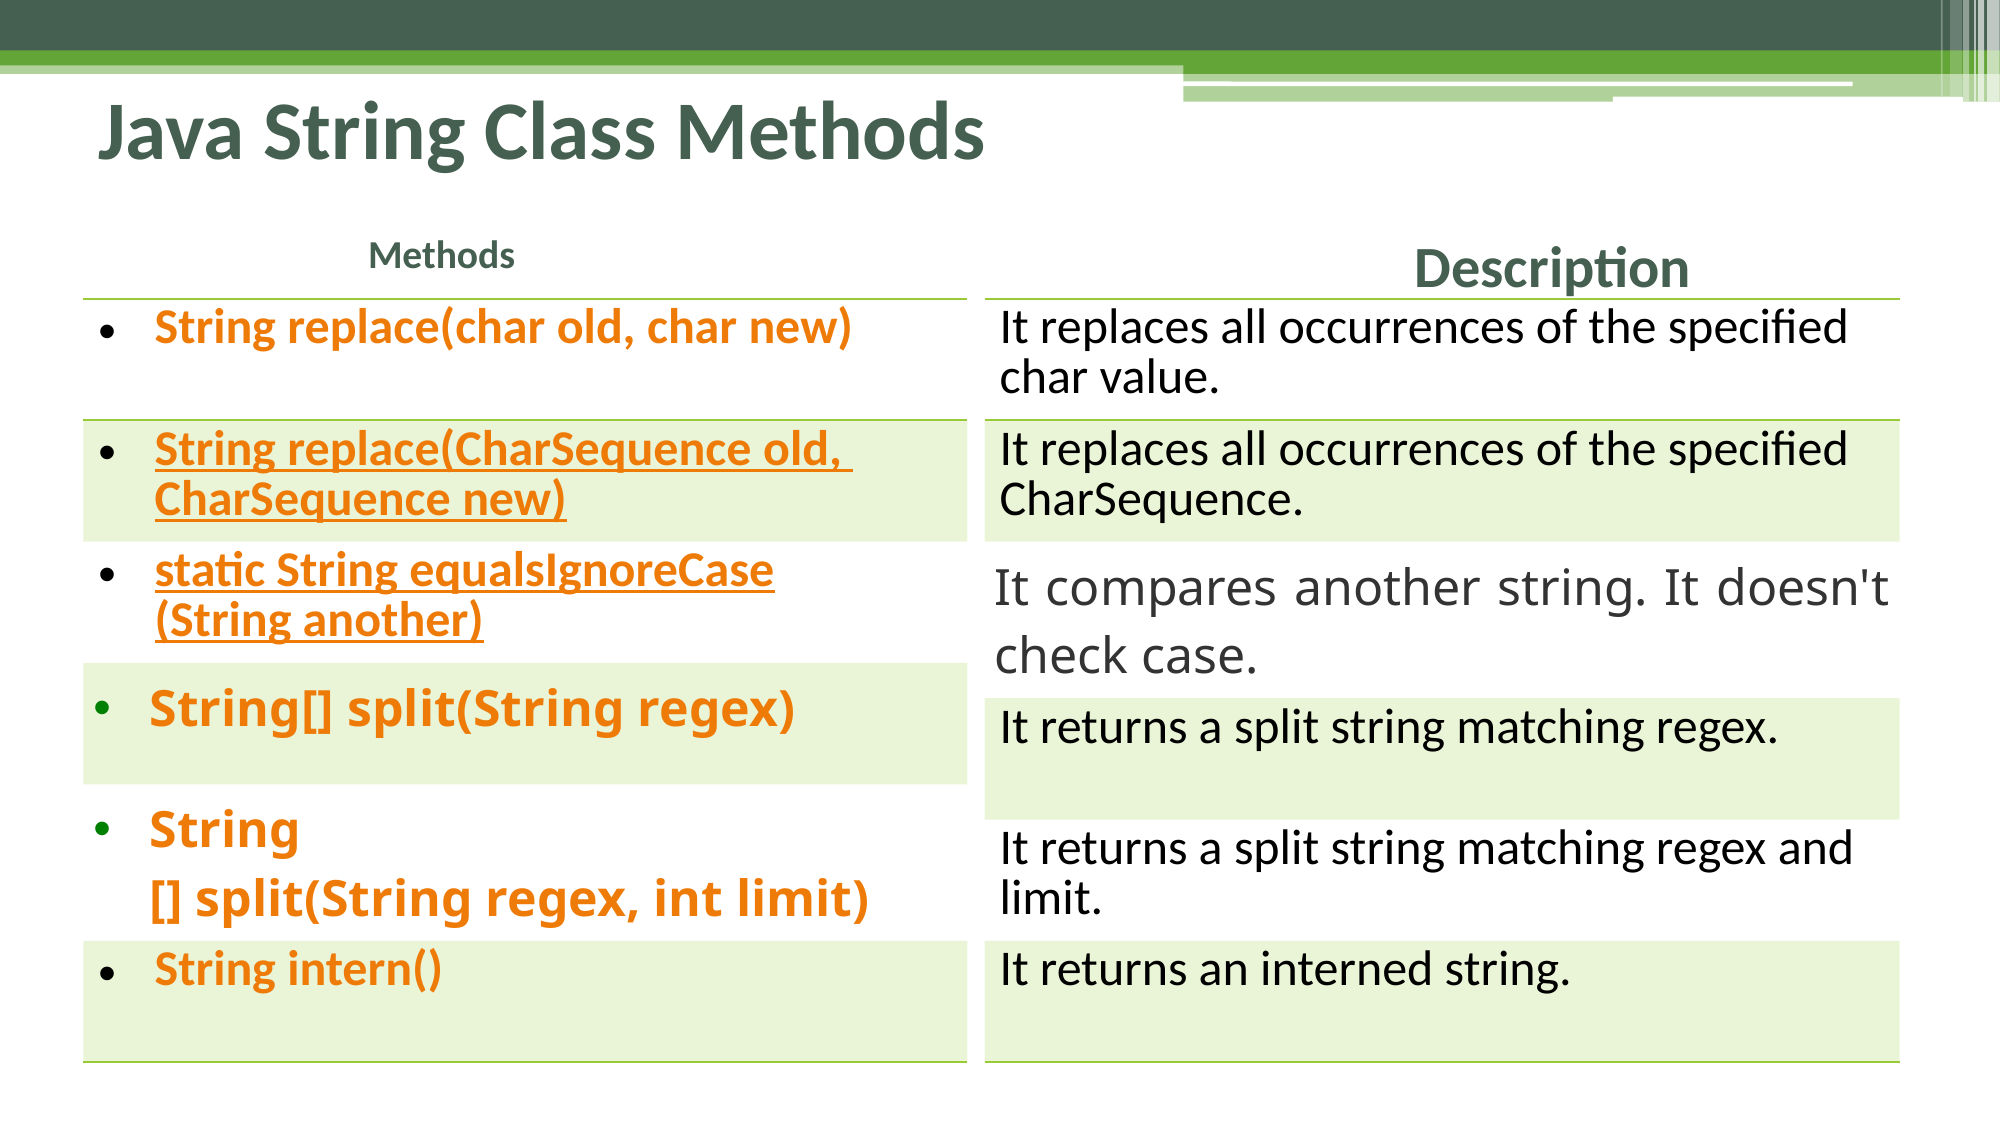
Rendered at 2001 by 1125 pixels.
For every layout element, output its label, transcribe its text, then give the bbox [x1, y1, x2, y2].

table_cell String intern() [83, 941, 967, 1061]
table_cell It replaces all occurrences of the specified CharSequence. [985, 421, 1900, 542]
table_cell String[] split(String regex) [83, 663, 967, 784]
table_cell It returns a split string matching regex. [985, 698, 1900, 820]
text_box Description [984, 222, 1900, 298]
table_cell It compares another string. It doesn't check case. [985, 542, 1900, 698]
table_cell It returns a split string matching regex and limit. [985, 820, 1900, 941]
table_cell String[] split(String regex, int limit) [83, 784, 967, 941]
text_box Methods [83, 222, 968, 298]
table_cell It returns an interned string. [985, 941, 1900, 1061]
title Java String Class Methods [83, 39, 1914, 212]
table_header It replaces all occurrences of the specified char value. [985, 300, 1900, 419]
table_cell static String equalsIgnoreCase(String another) [83, 542, 967, 663]
table_cell String replace(CharSequence old, CharSequence new) [83, 421, 967, 542]
table_header String replace(char old, char new) [83, 300, 967, 419]
